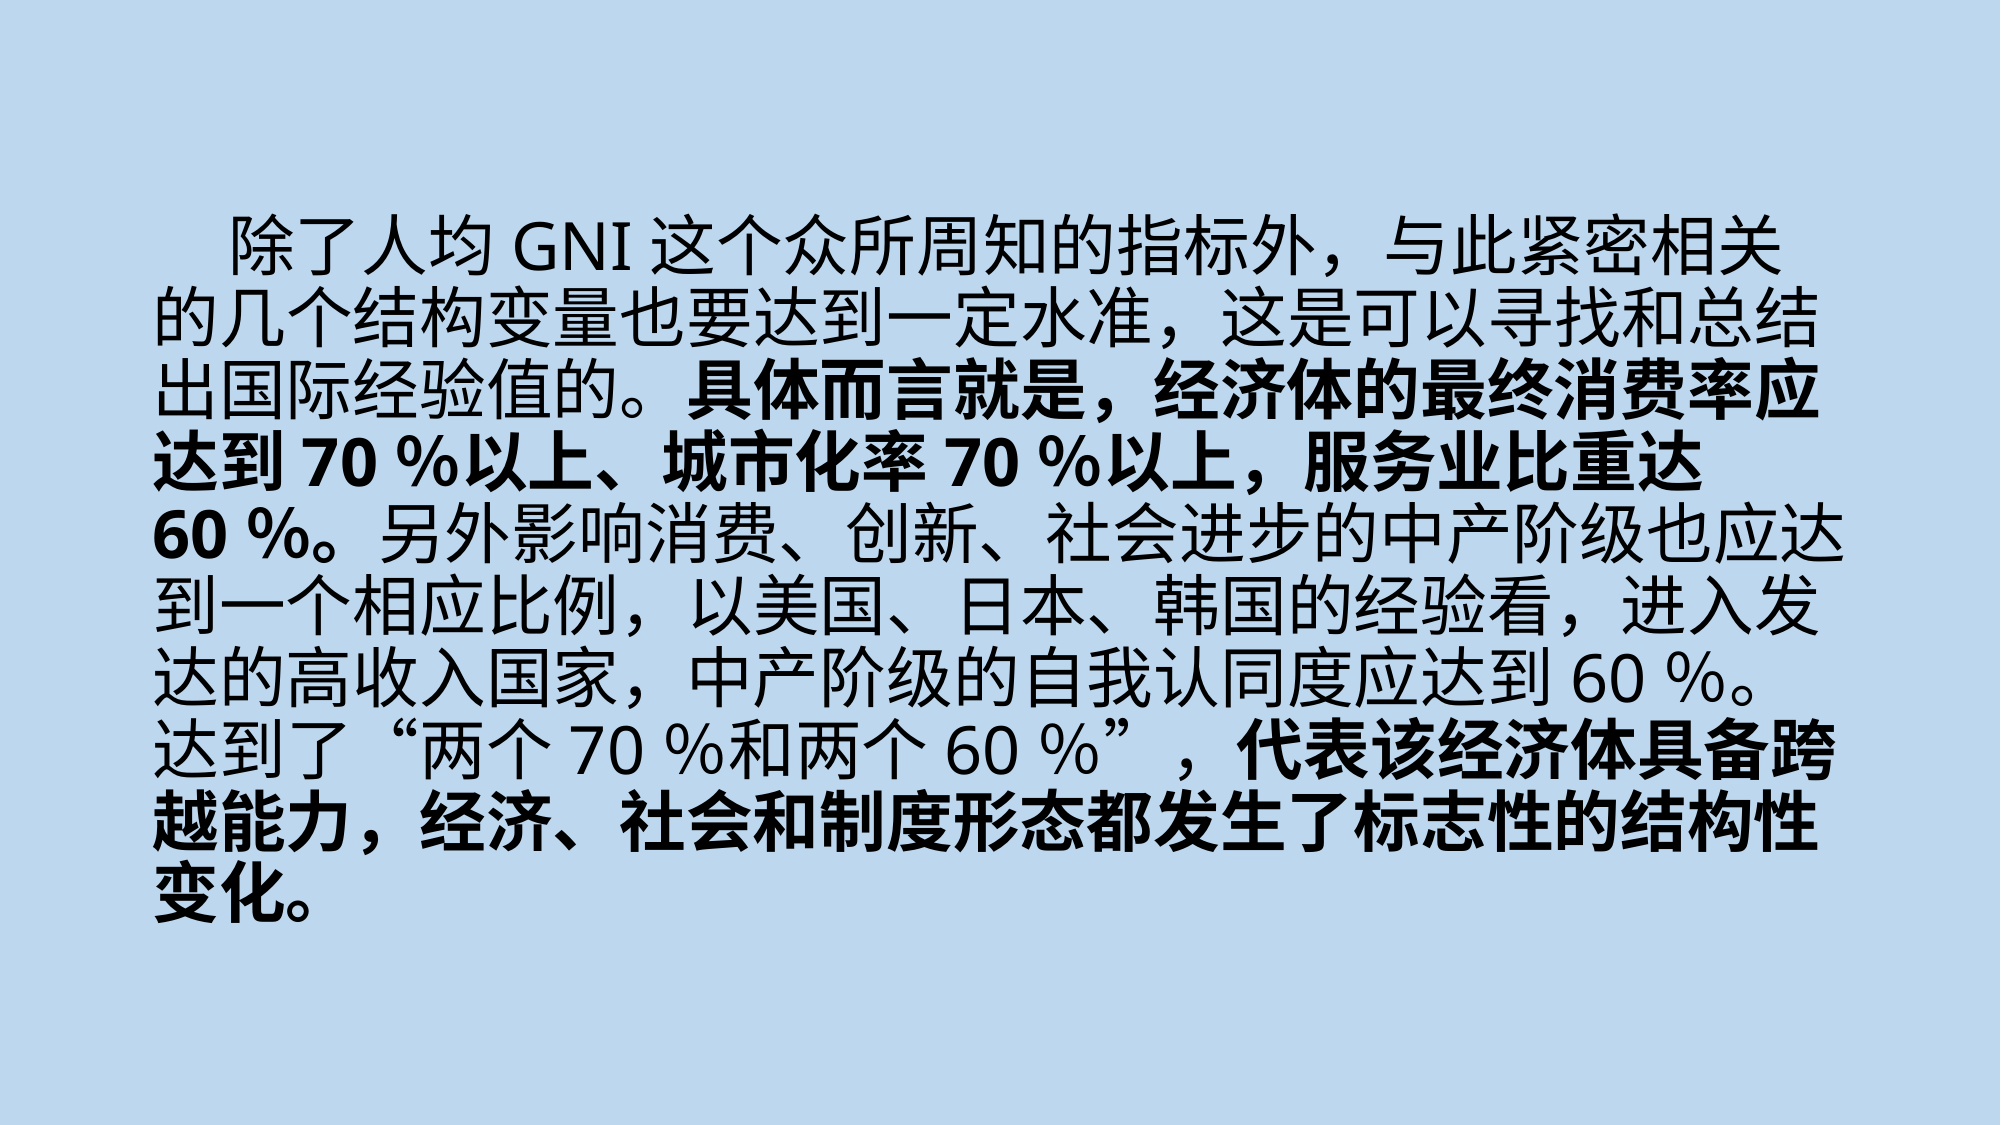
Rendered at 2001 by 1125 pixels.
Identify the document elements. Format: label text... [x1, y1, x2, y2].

list 除了人均GNI这个众所周知的指标外，与此紧密相关的几个结构变量也要达到一定水准，这是可以寻找和总结出国际经验值的。具体而言就是，经济体的最终消费率应达到70％以上、城市化率70％以上，服务业比重达60％。另外影响消费、创新、社会进步的中产阶级也应达到一个相应比例，以美国、日本、韩国的经验看，进入发达的高收入国家，中产阶级的自我认同度应达到60％。达到了“两个70％和两个60％”，代表该经济体具备跨越能力，经济、社会和制度形态都发生了标志性的结构性变化。 [137, 205, 1863, 920]
